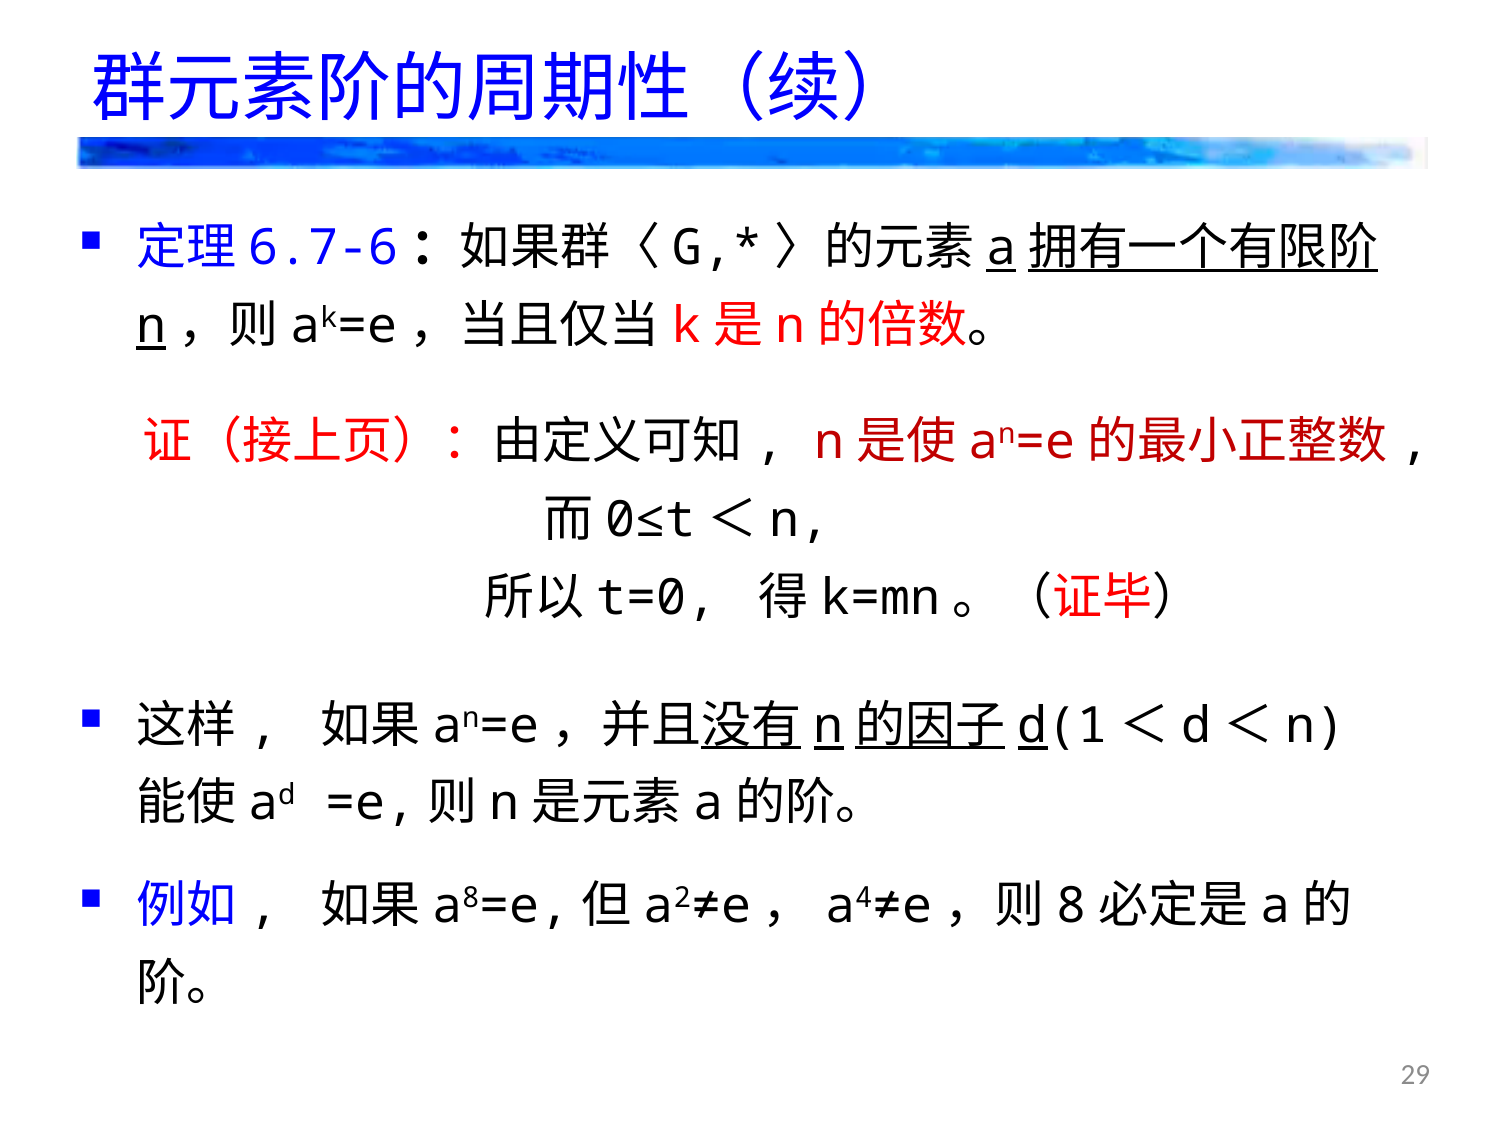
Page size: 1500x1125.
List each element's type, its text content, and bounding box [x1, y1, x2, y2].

picture [76, 137, 1428, 169]
list 定理6.7-6：如果群〈G,*〉的元素a拥有一个有限阶n，则ak=e，当且仅当k是n的倍数。 证（接上页）：由定义可知, n是使an=e的最小正整数, 而0≤t＜n, 所以t=0, 得k=mn。（证毕） 这样, 如果an=e，并且没有n的因子d(1＜d＜n)能使ad =e,则n是元素a的阶。 例如, 如果a8=e,但a2≠e，a4≠e，则8必定是a的阶。 [64, 189, 1412, 953]
text_box 群元素阶的周期性（续） [76, 31, 1273, 138]
slide_number 29 [1372, 1042, 1459, 1103]
